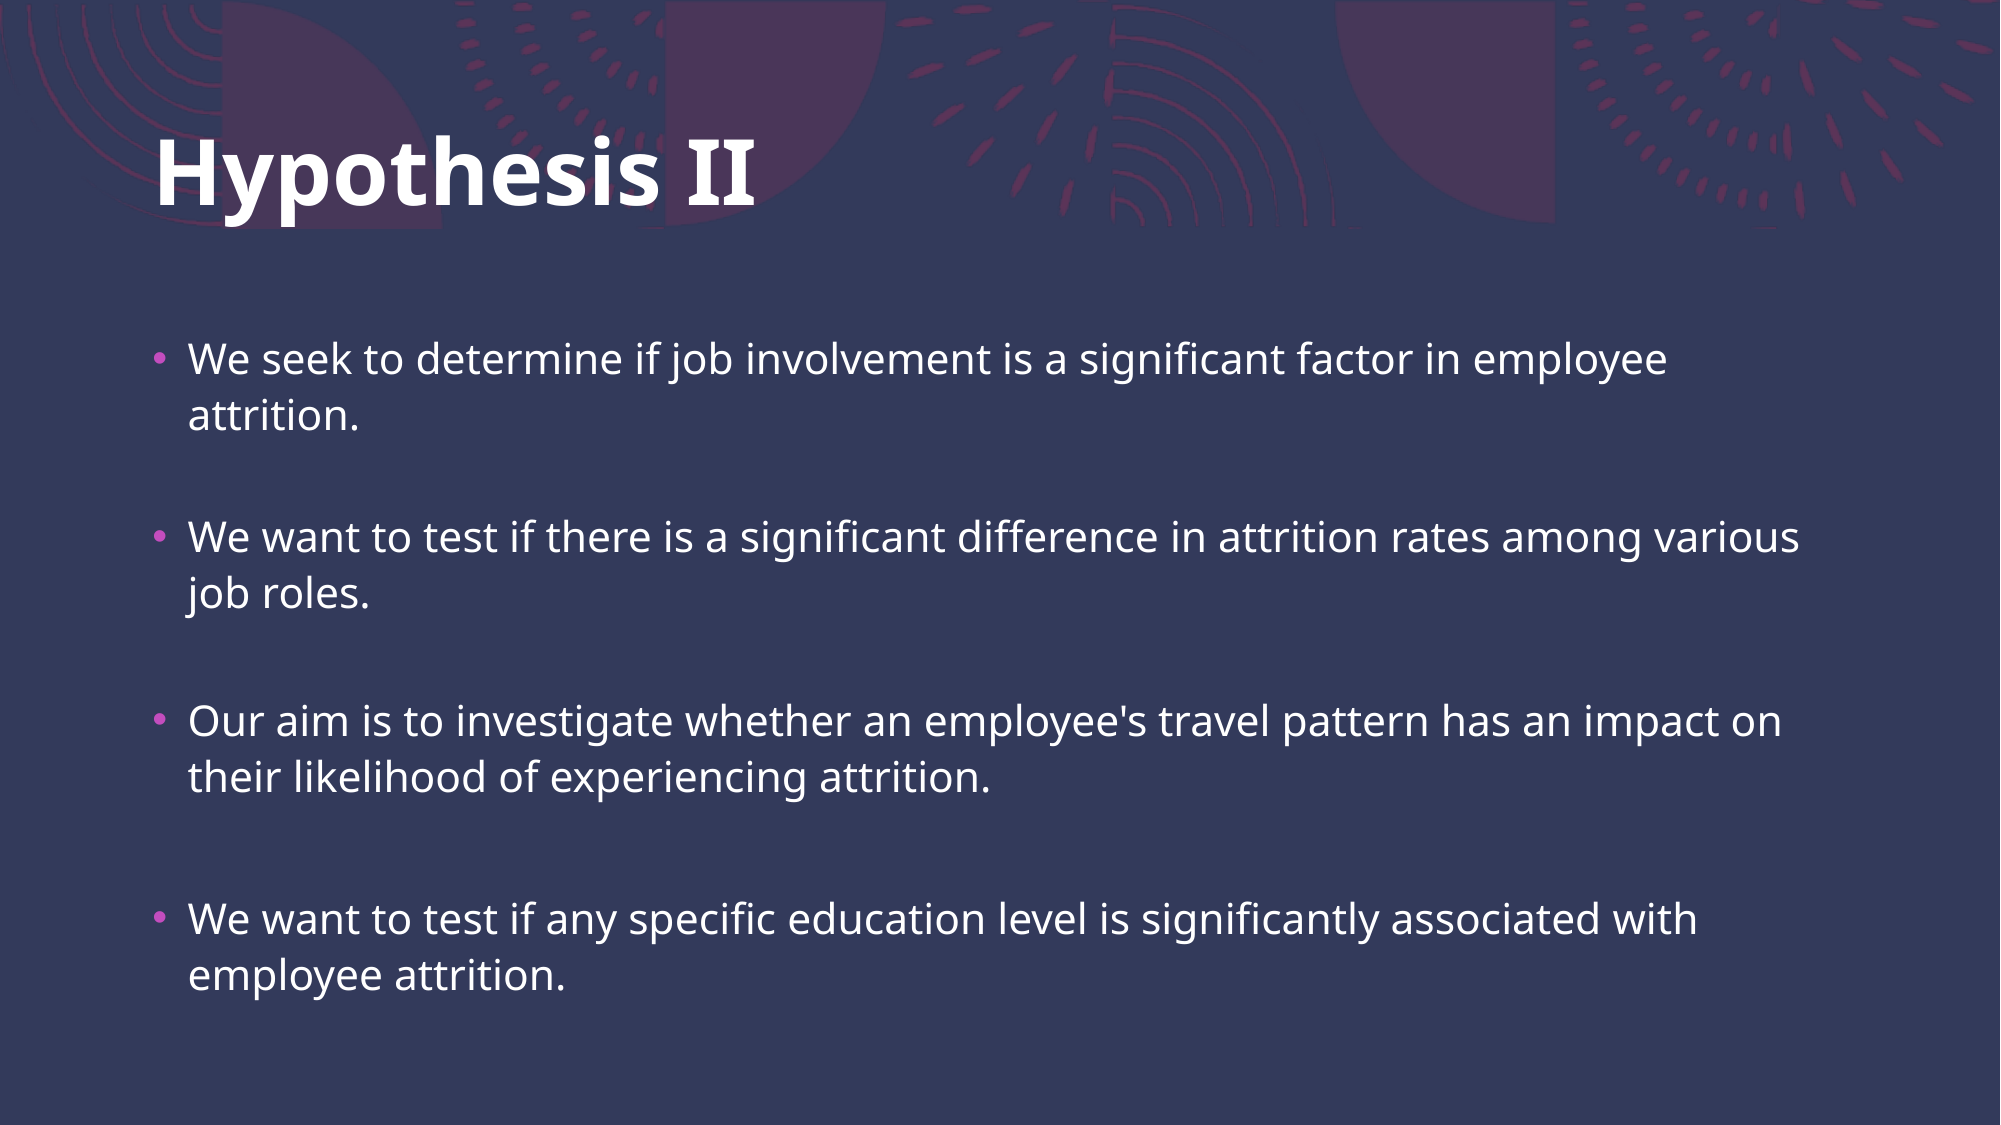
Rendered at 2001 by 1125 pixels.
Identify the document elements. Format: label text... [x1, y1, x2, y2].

list We seek to determine if job involvement is a significant factor in employee attrition. We want to test if there is a significant difference in attrition rates among various job roles. Our aim is to investigate whether an employee's travel pattern has an impact on their likelihood of experiencing attrition. We want to test if any specific education level is significantly associated with employee attrition. [137, 319, 1863, 1009]
title Hypothesis II [137, 60, 1863, 278]
